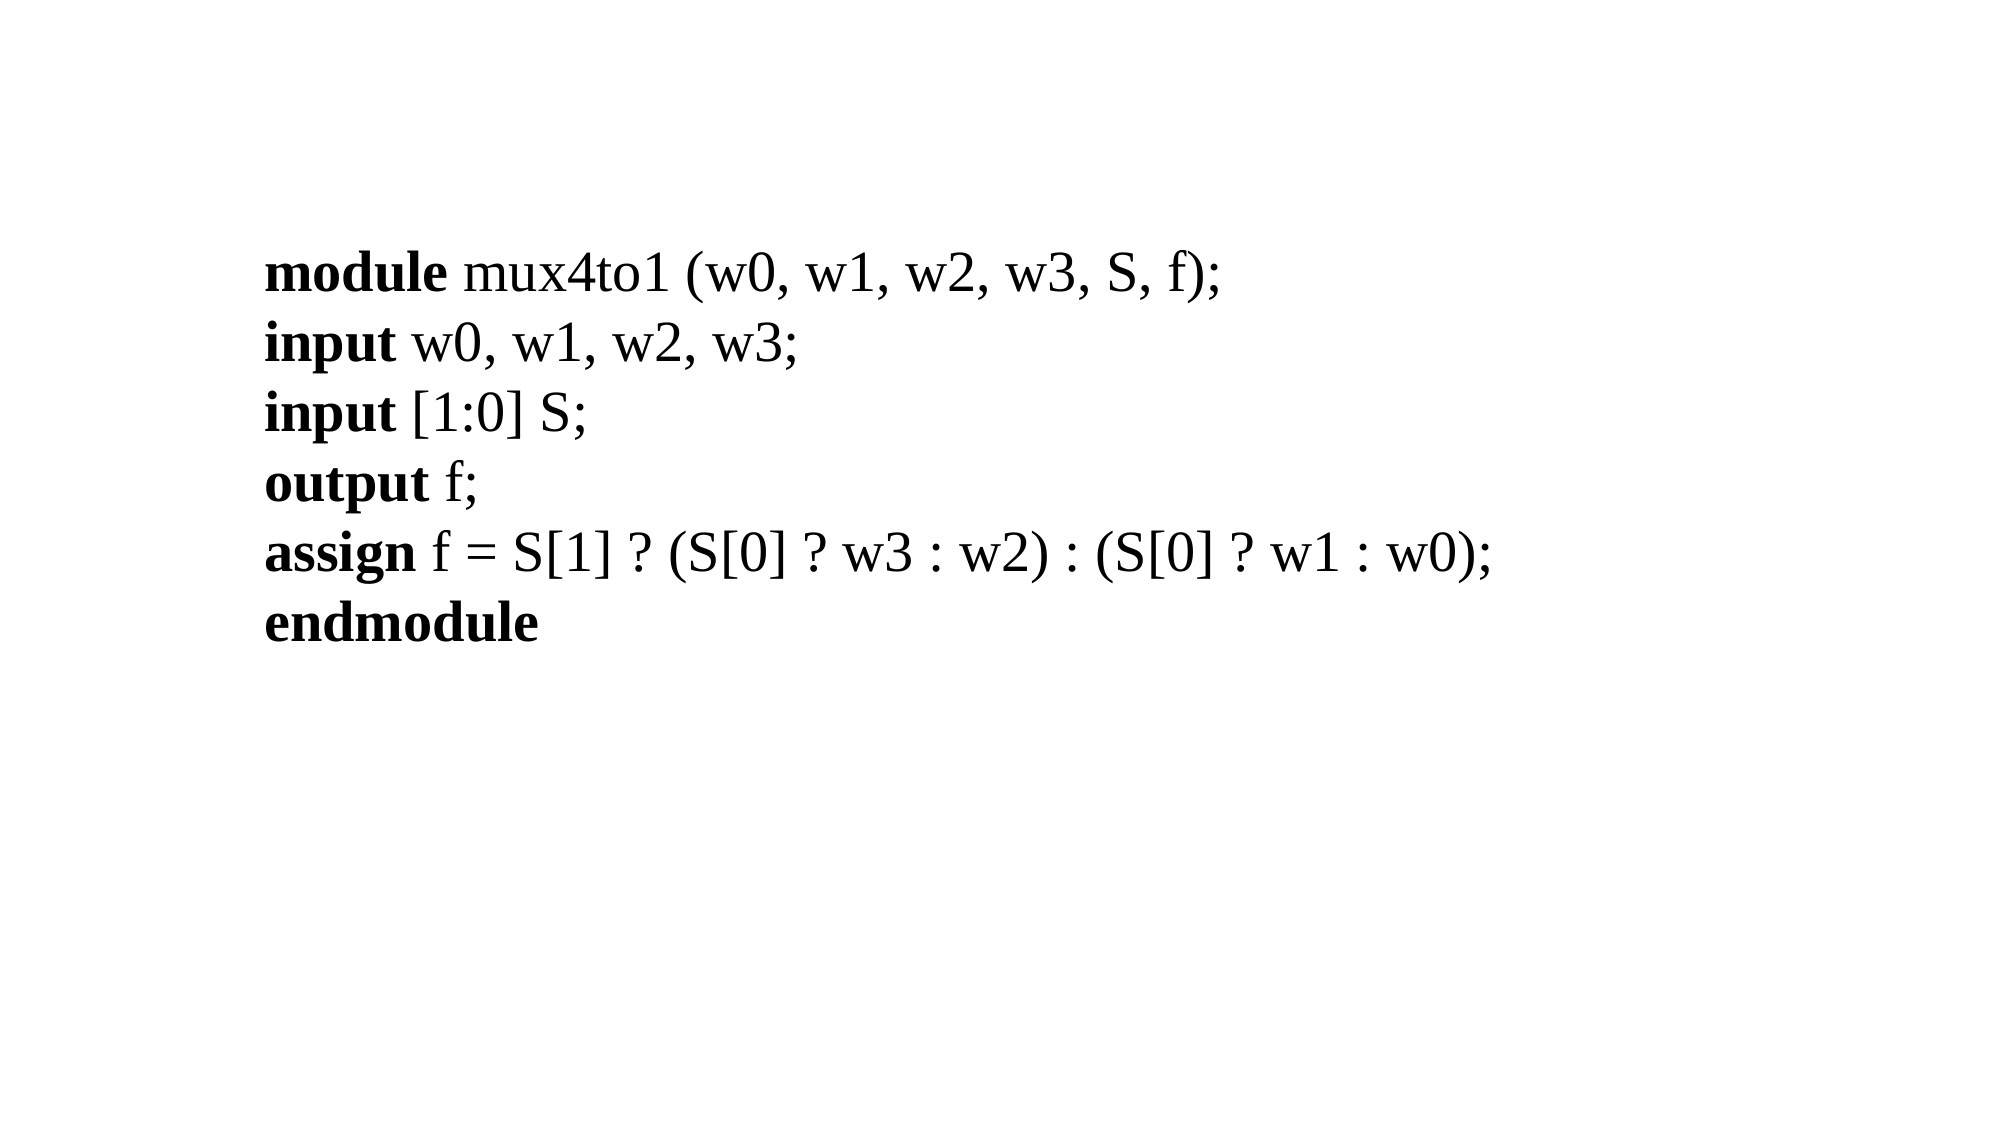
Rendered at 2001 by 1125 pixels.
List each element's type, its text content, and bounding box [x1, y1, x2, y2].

text_box module mux4to1 (w0, w1, w2, w3, S, f); input w0, w1, w2, w3; input [1:0] S; output f; assign f = S[1] ? (S[0] ? w3 : w2) : (S[0] ? w1 : w0); endmodule [249, 226, 1639, 661]
